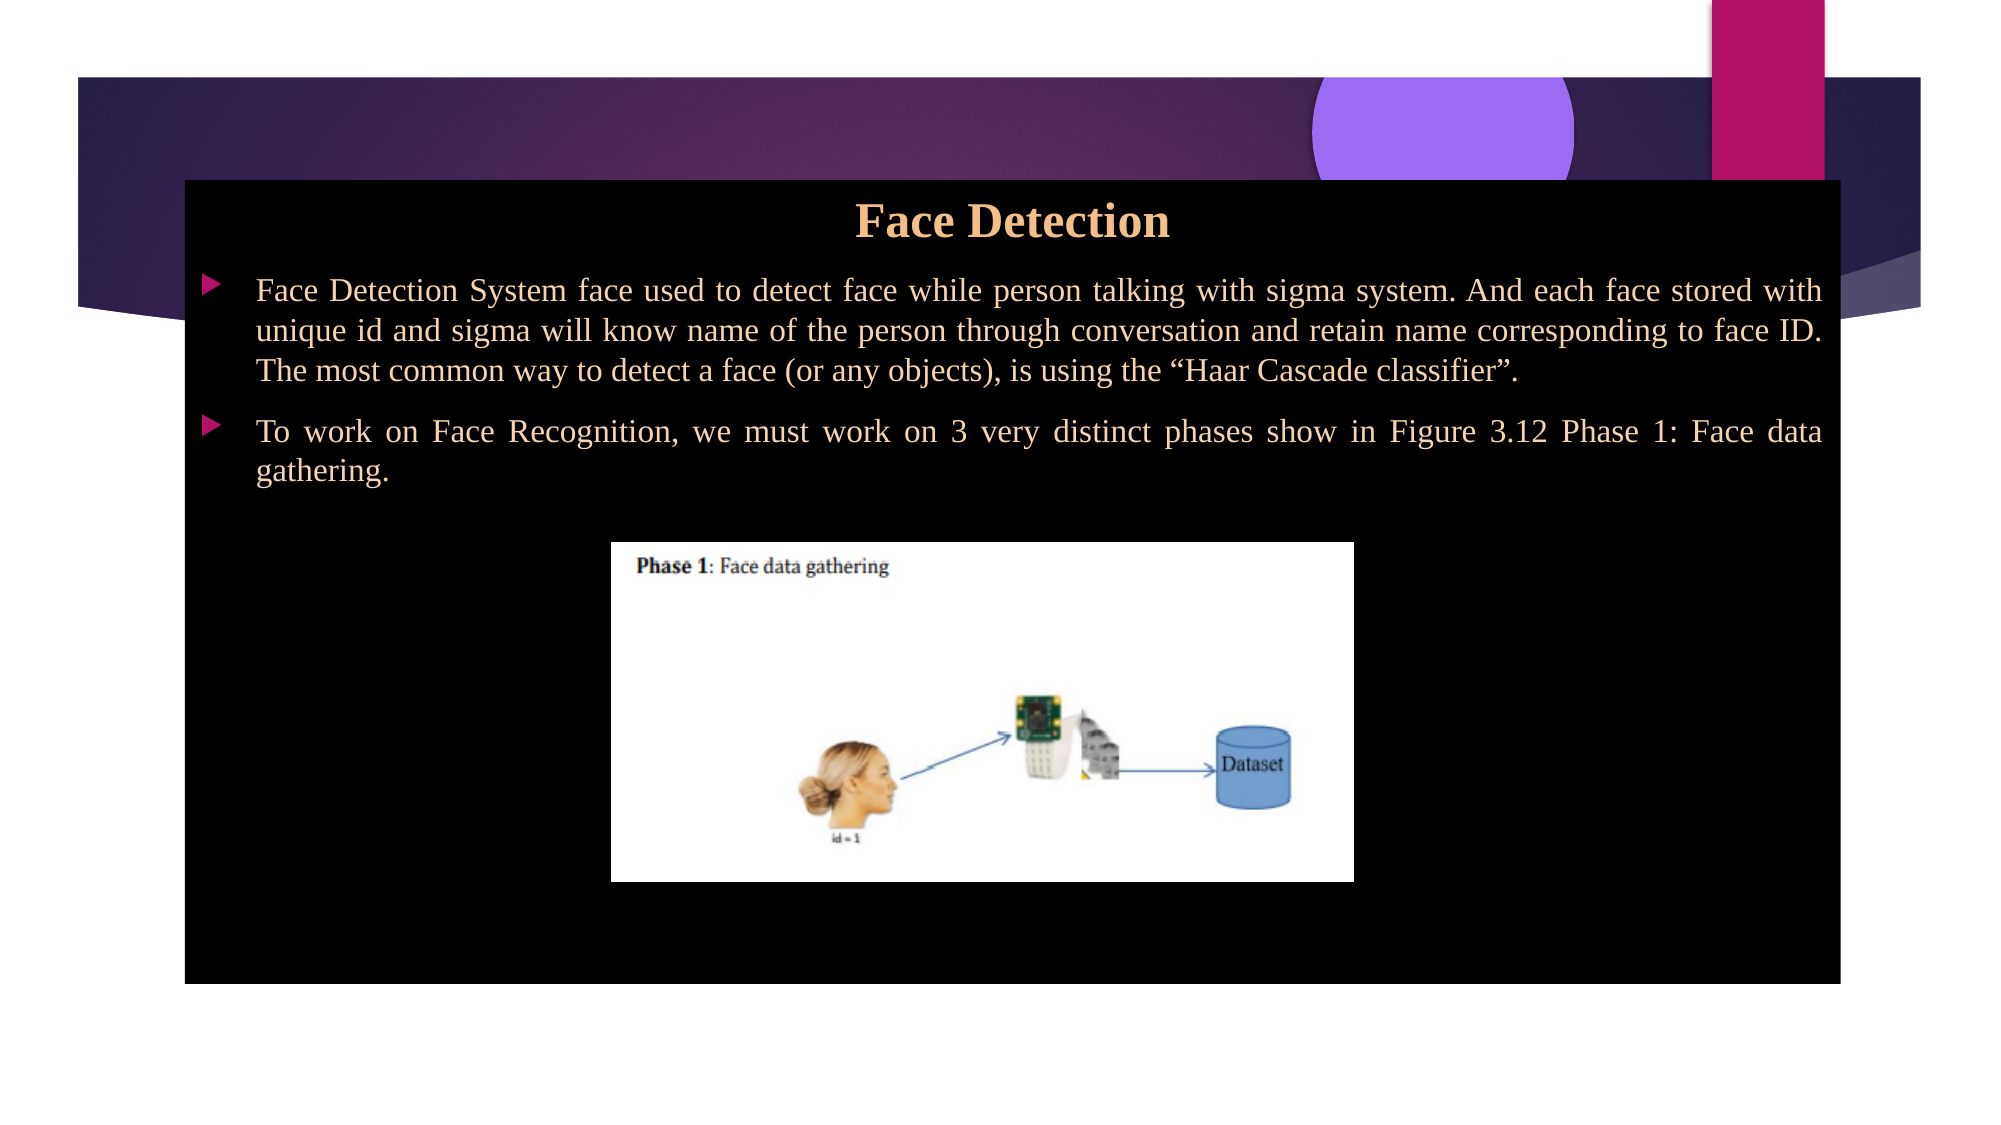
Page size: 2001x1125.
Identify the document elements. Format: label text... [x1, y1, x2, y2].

picture [1564, 78, 1712, 180]
text_box Face Detection Face Detection System face used to detect face while person talking with sigma system. And each face stored with unique id and sigma will know name of the person through conversation and retain name corresponding to face ID. The most common way to detect a face (or any objects), is using the “Haar Cascade classifier”. To work on Face Recognition, we must work on 3 very distinct phases show in Figure 3.12 Phase 1: Face data gathering. [184, 180, 1841, 984]
picture [1825, 78, 1920, 275]
picture [611, 542, 1355, 883]
picture [79, 78, 1323, 320]
